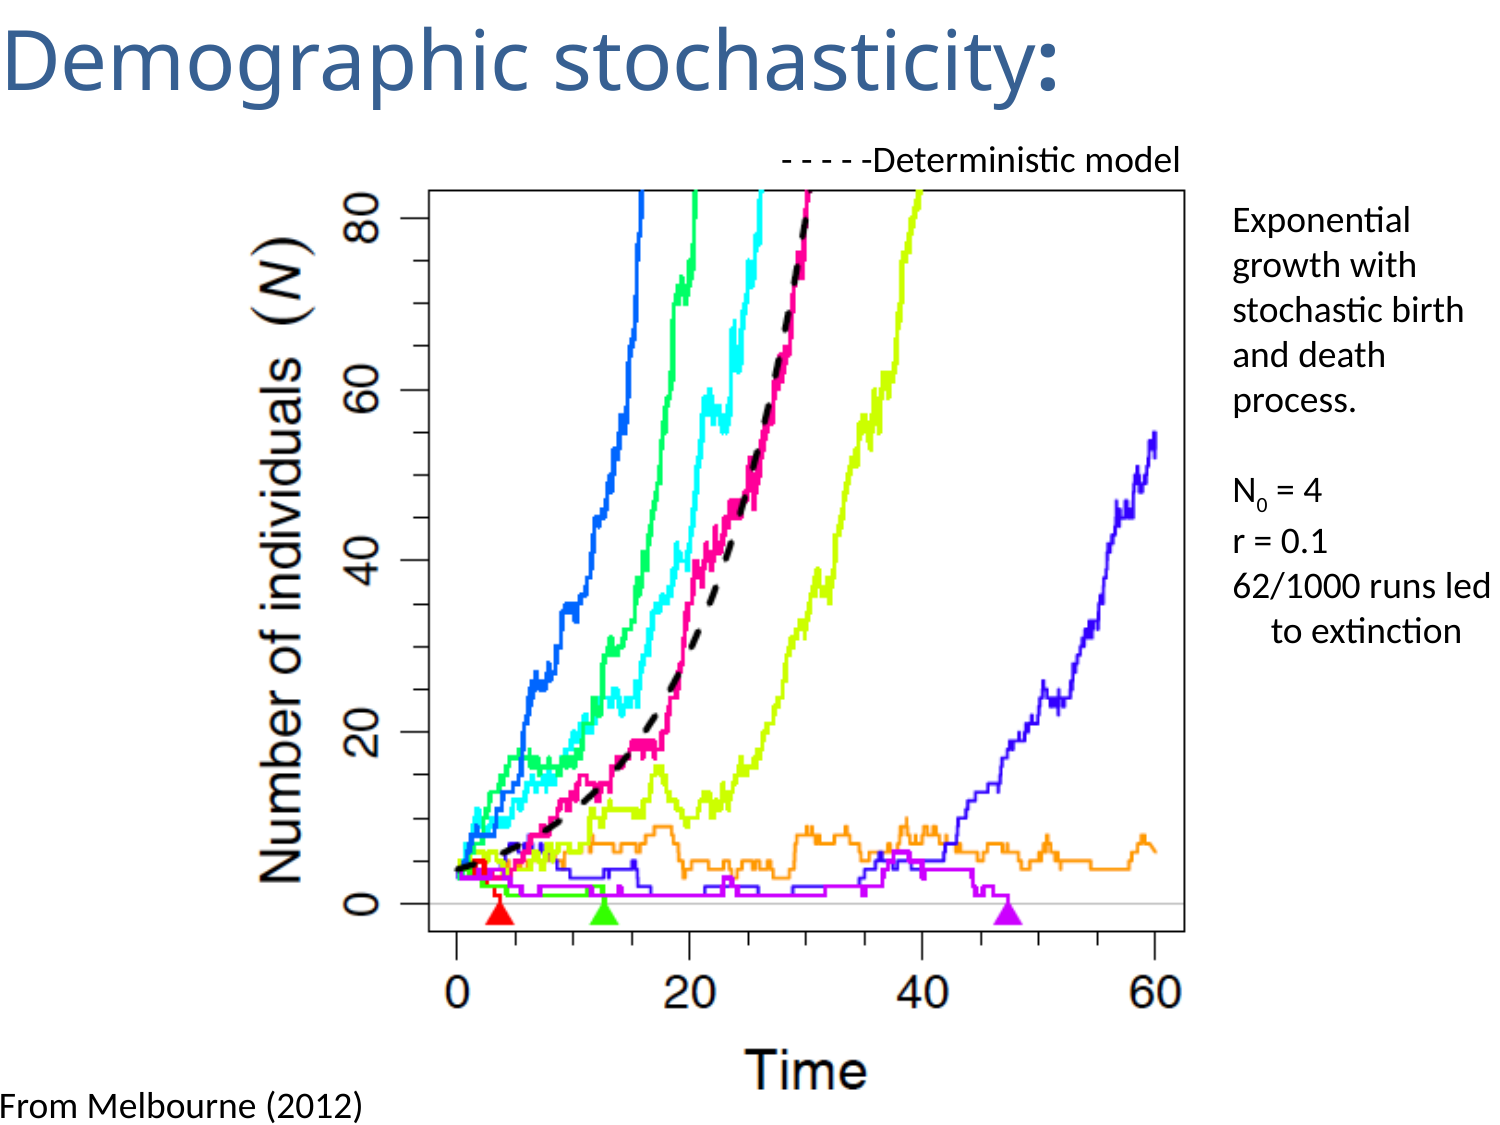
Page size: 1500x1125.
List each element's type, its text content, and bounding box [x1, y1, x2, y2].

text_box Demographic stochasticity: [0, 0, 1076, 115]
text_box Exponential growth with stochastic birth and death process. N0 = 4 r = 0.1 62/1000 runs led to extinction [1404, 188, 1500, 659]
text_box From Melbourne (2012) [0, 1073, 162, 1125]
picture [168, 129, 1400, 1125]
